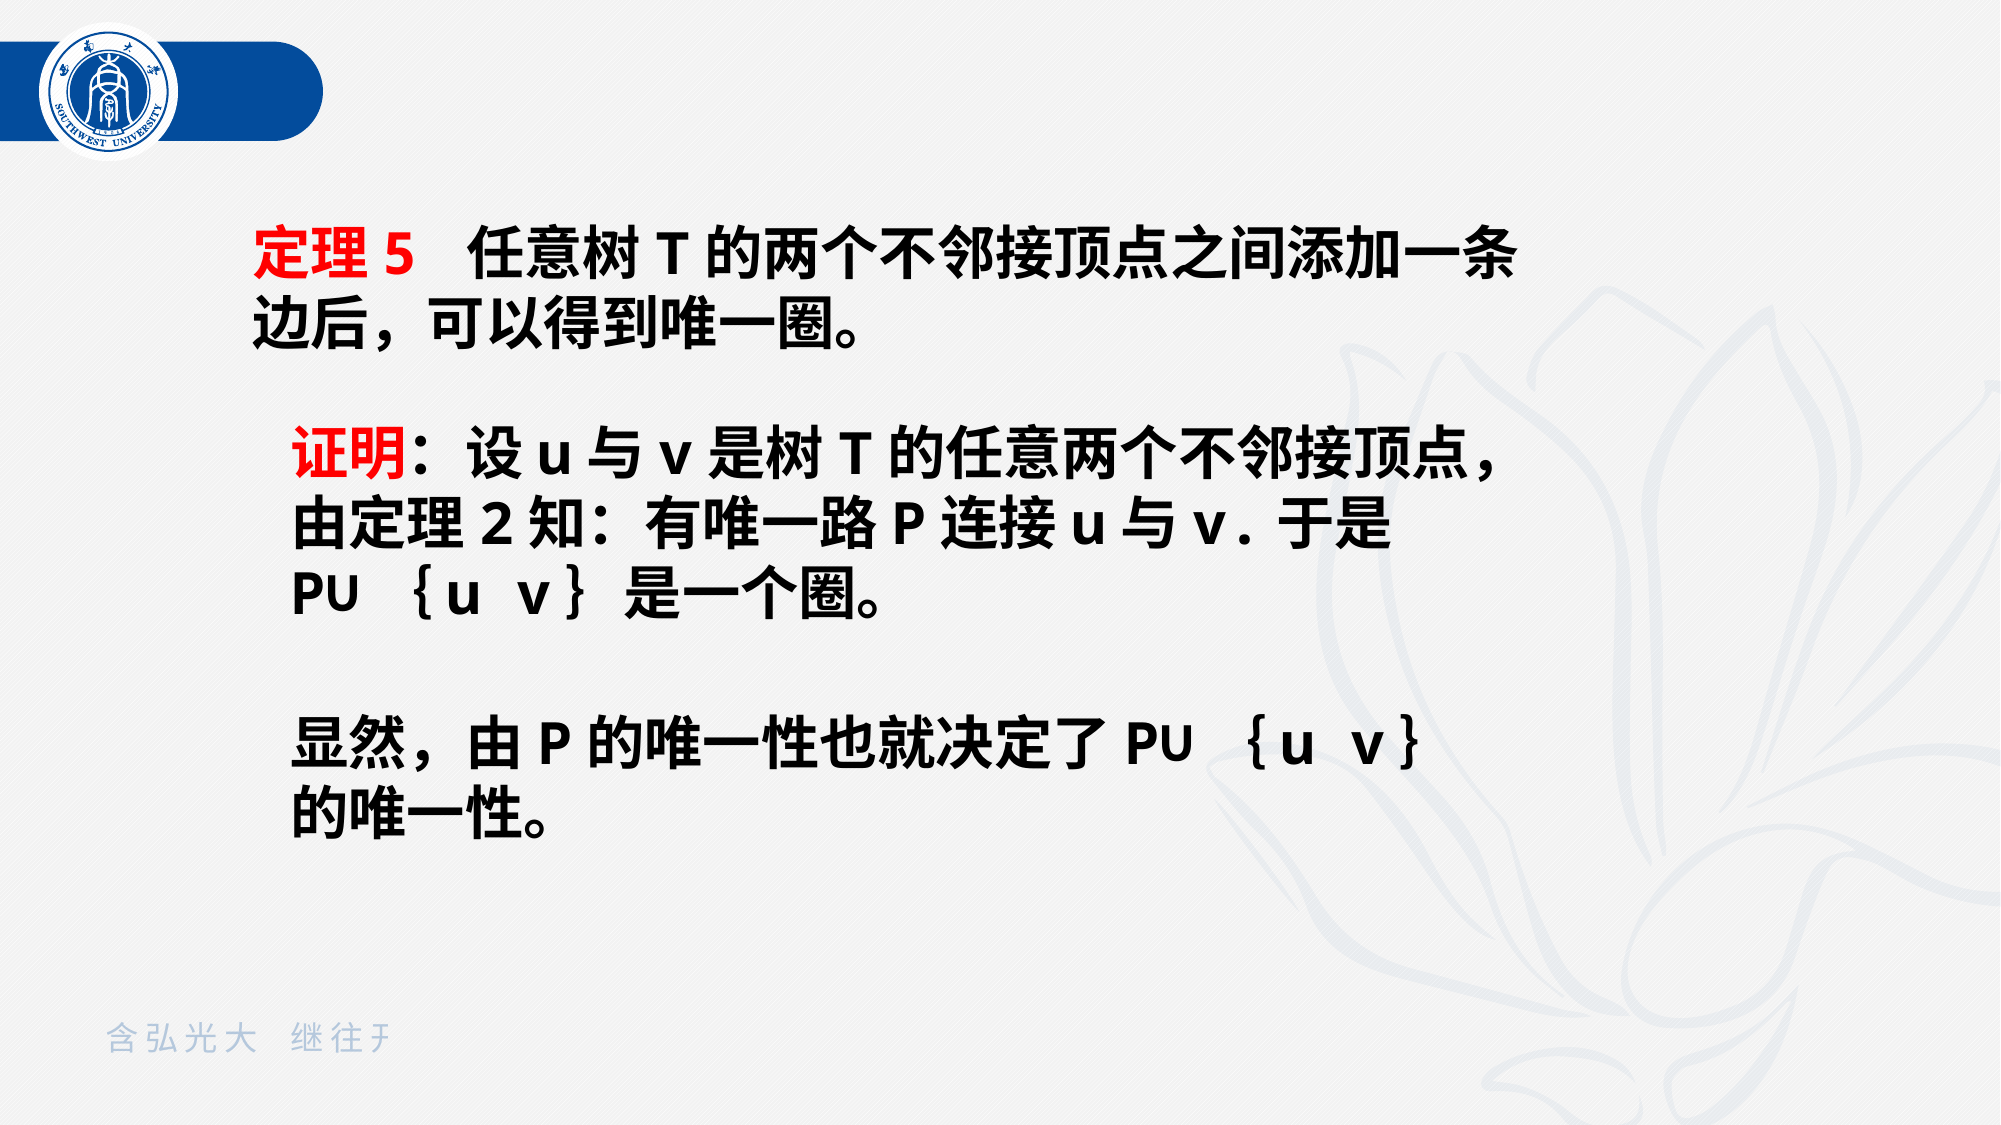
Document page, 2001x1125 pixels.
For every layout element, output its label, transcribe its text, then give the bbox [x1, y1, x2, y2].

text_box 定理5 任意树T的两个不邻接顶点之间添加一条边后，可以得到唯一圈。 [237, 208, 1577, 364]
text_box 显然，由P的唯一性也就决定了P∪｛u v｝的唯一性。 [275, 698, 1501, 854]
text_box 证明：设u与v是树T的任意两个不邻接顶点，由定理2知：有唯一路P连接u与v.于是P∪｛u v｝是一个圈。 [275, 408, 1538, 634]
